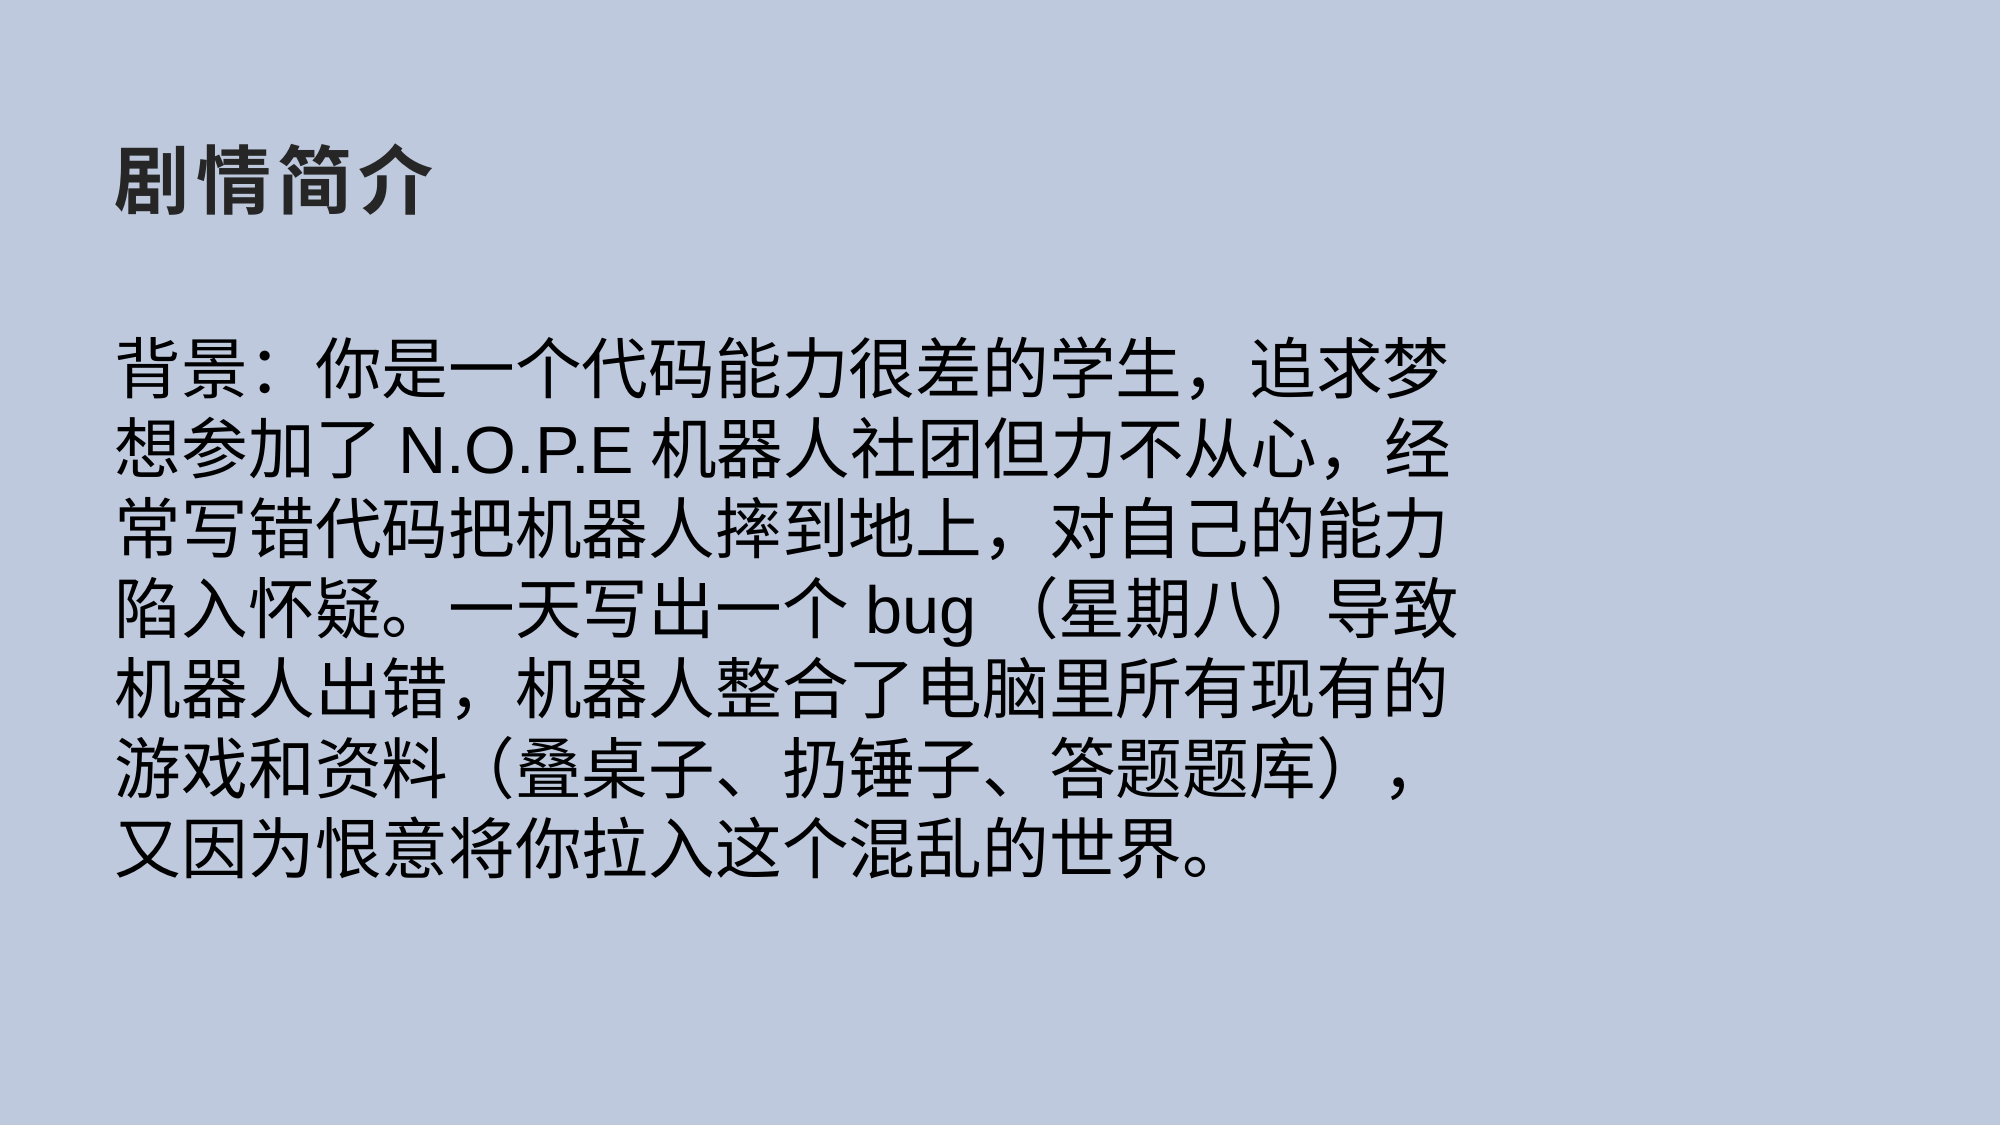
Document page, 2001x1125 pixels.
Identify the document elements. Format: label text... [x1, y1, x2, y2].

title 剧情简介 [100, 120, 1900, 237]
text_box 背景：你是一个代码能力很差的学生，追求梦想参加了N.O.P.E机器人社团但力不从心，经常写错代码把机器人摔到地上，对自己的能力陷入怀疑。一天写出一个bug（星期八）导致机器人出错，机器人整合了电脑里所有现有的游戏和资料（叠桌子、扔锤子、答题题库），又因为恨意将你拉入这个混乱的世界。 [100, 319, 1488, 895]
